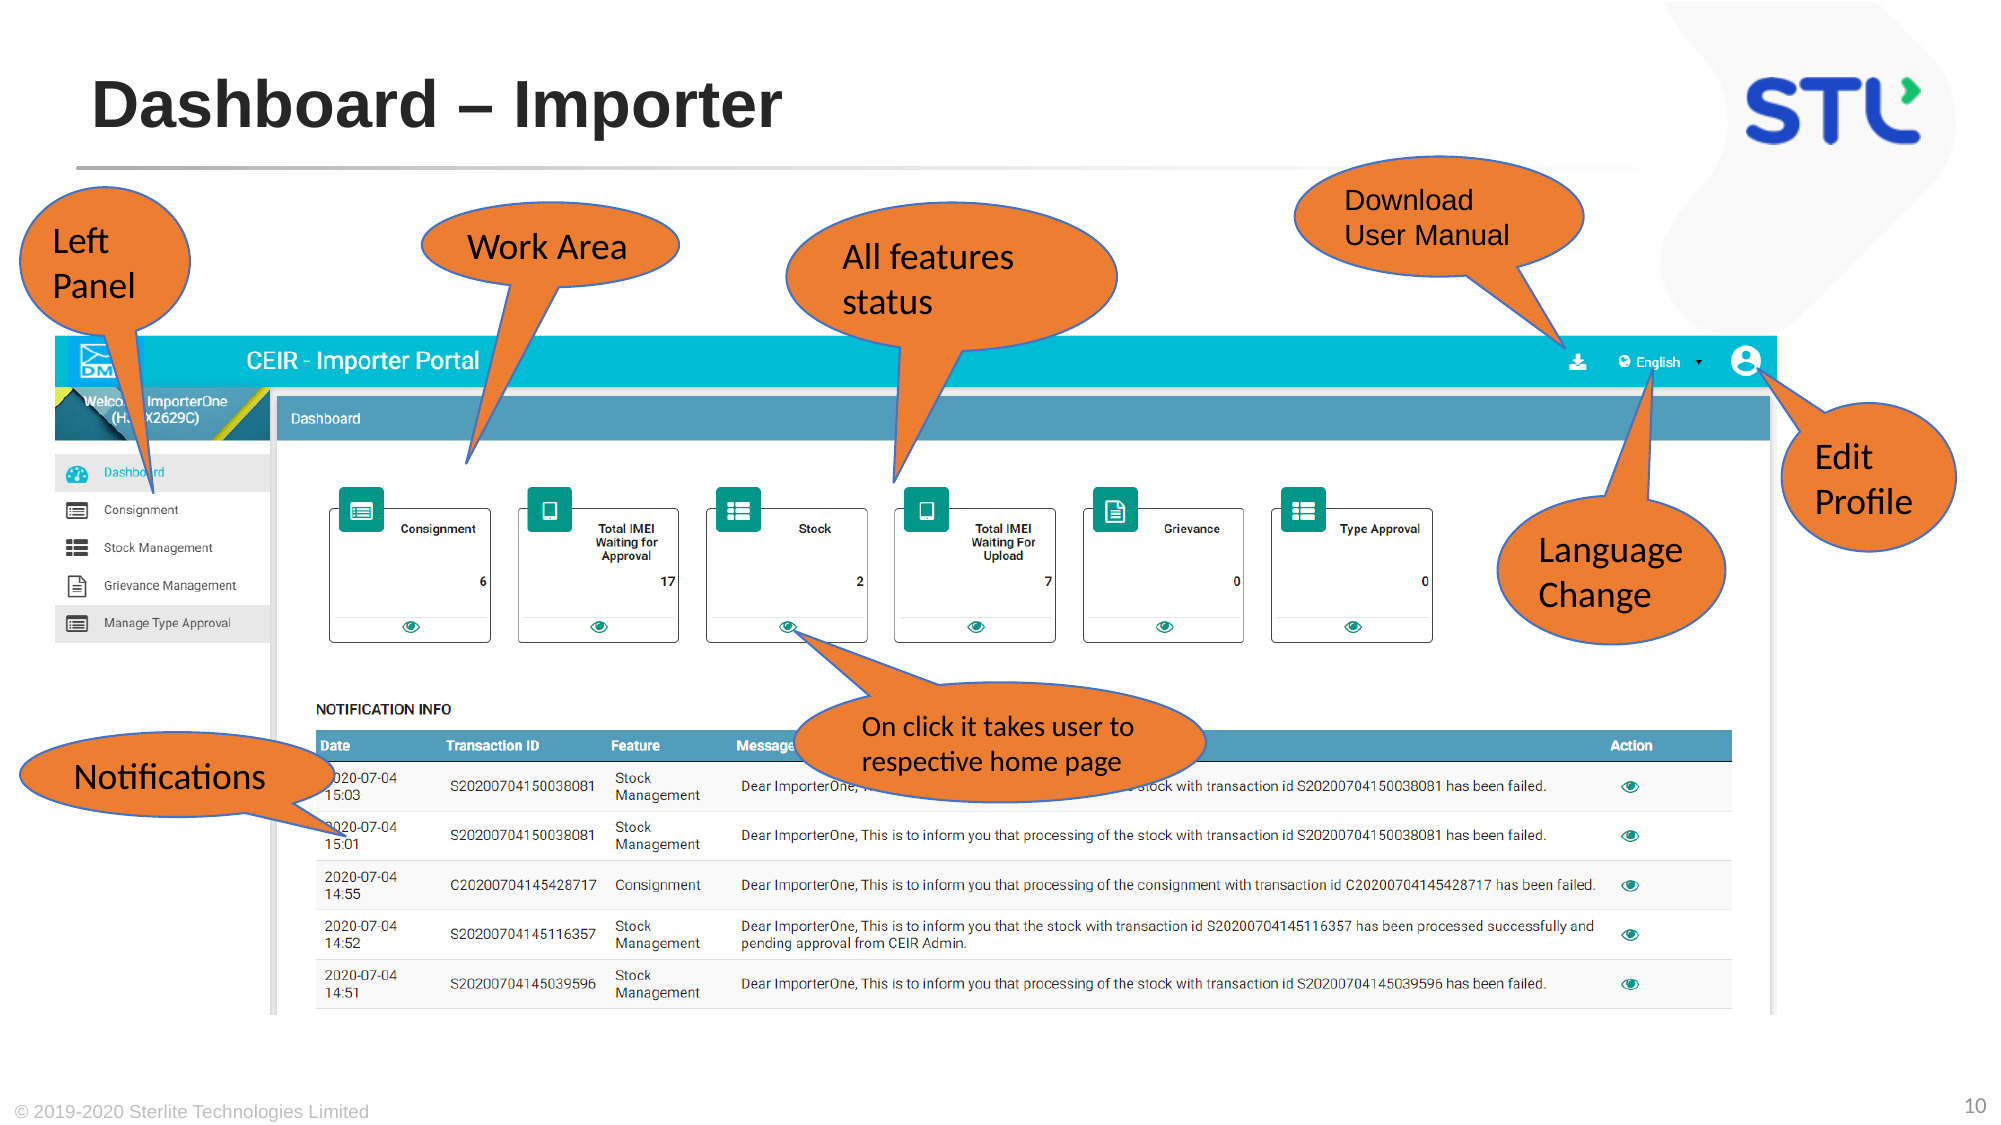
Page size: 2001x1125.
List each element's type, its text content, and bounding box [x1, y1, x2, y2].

text_box Work Area [421, 202, 680, 334]
text_box Edit Profile [1777, 381, 1957, 552]
text_box All features status [786, 202, 1118, 334]
footer © 2019-2020 Sterlite Technologies Limited [0, 1083, 455, 1125]
text_box Left Panel [20, 187, 190, 334]
picture [1746, 77, 1921, 145]
text_box Download User Manual [1294, 156, 1584, 334]
title Dashboard – Importer [76, 35, 1564, 167]
text_box Notifications [20, 748, 54, 801]
slide_number 10 [1955, 1083, 1997, 1122]
picture [54, 334, 1777, 1015]
